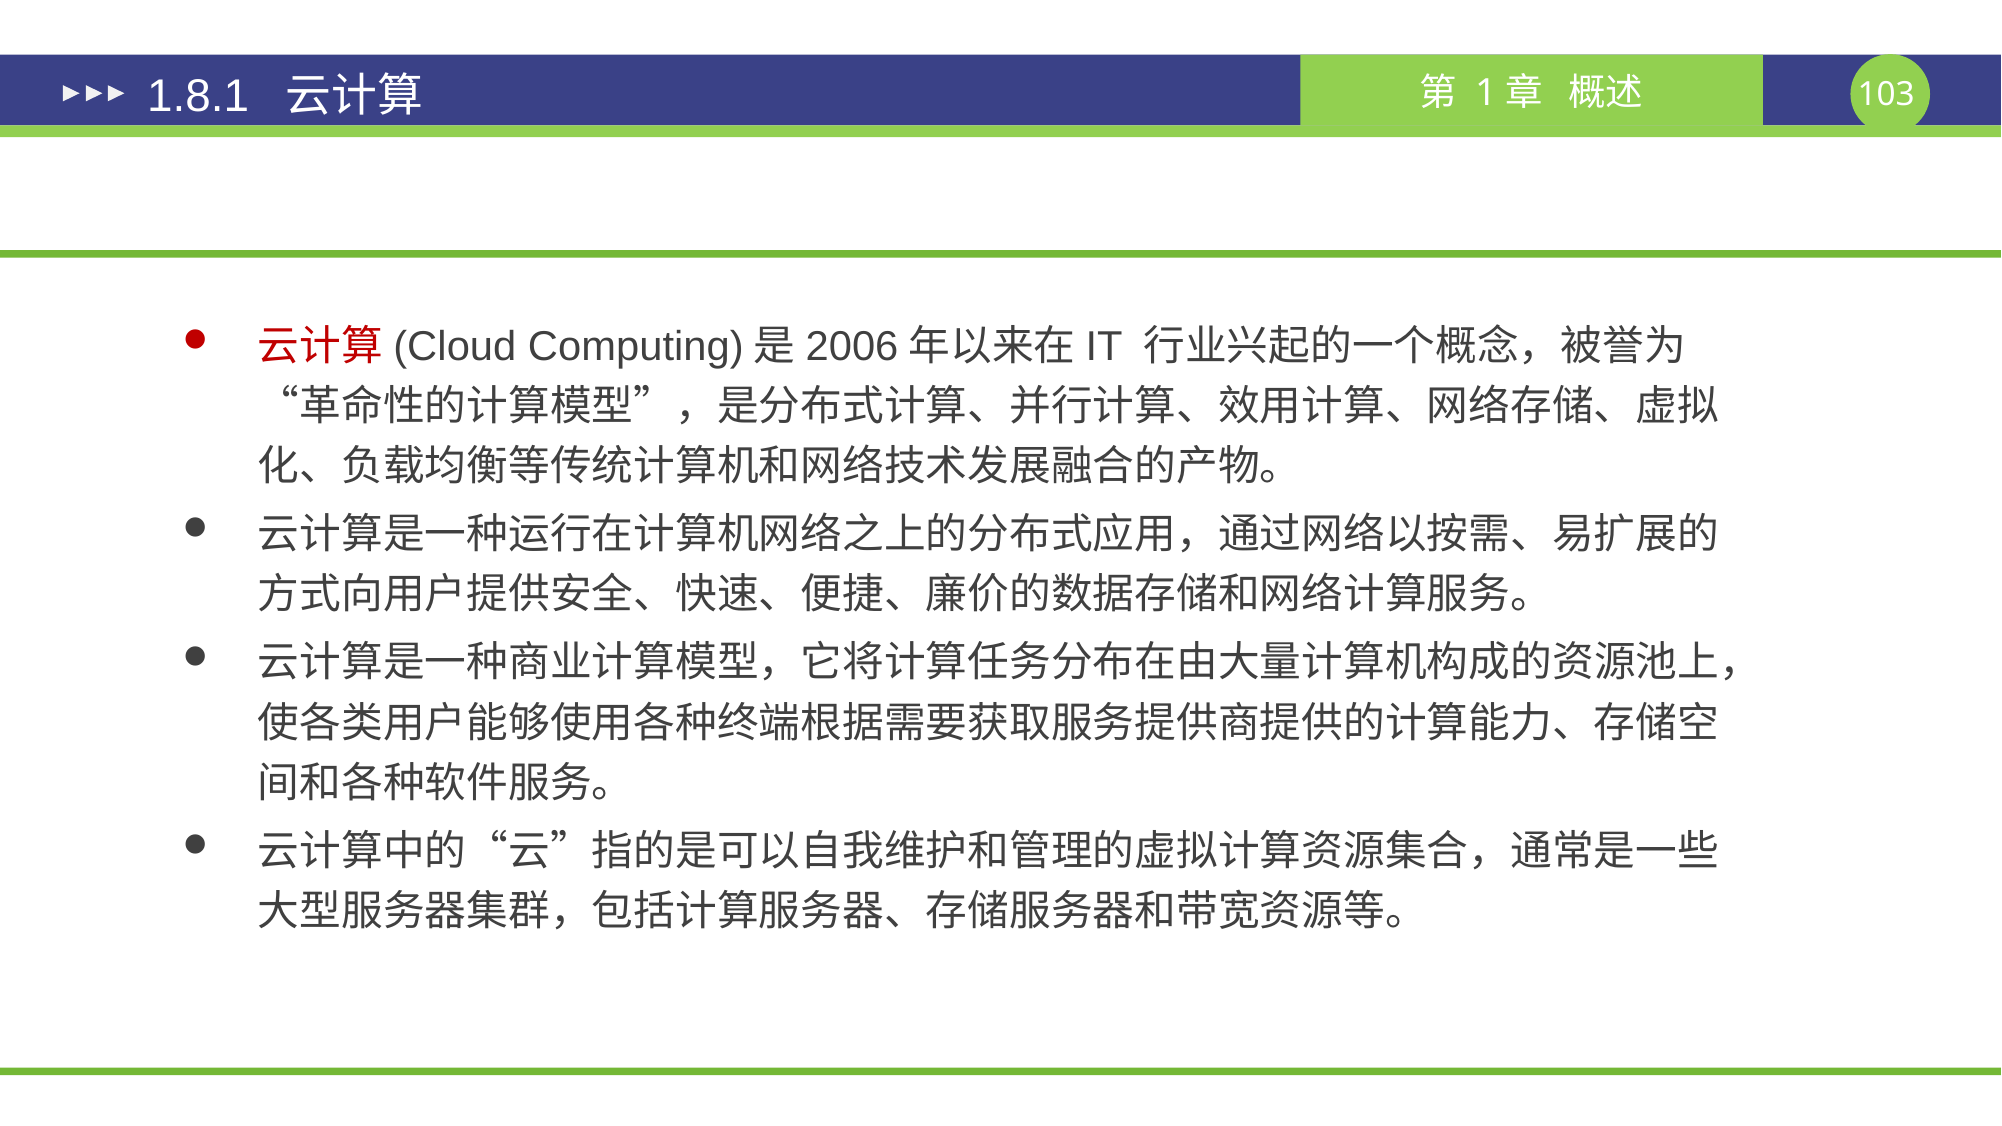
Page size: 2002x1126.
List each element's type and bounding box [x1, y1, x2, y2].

text_box [0, 1067, 2001, 1076]
title [127, 57, 1003, 129]
text_box [0, 250, 2001, 258]
text_box [162, 298, 1772, 1026]
